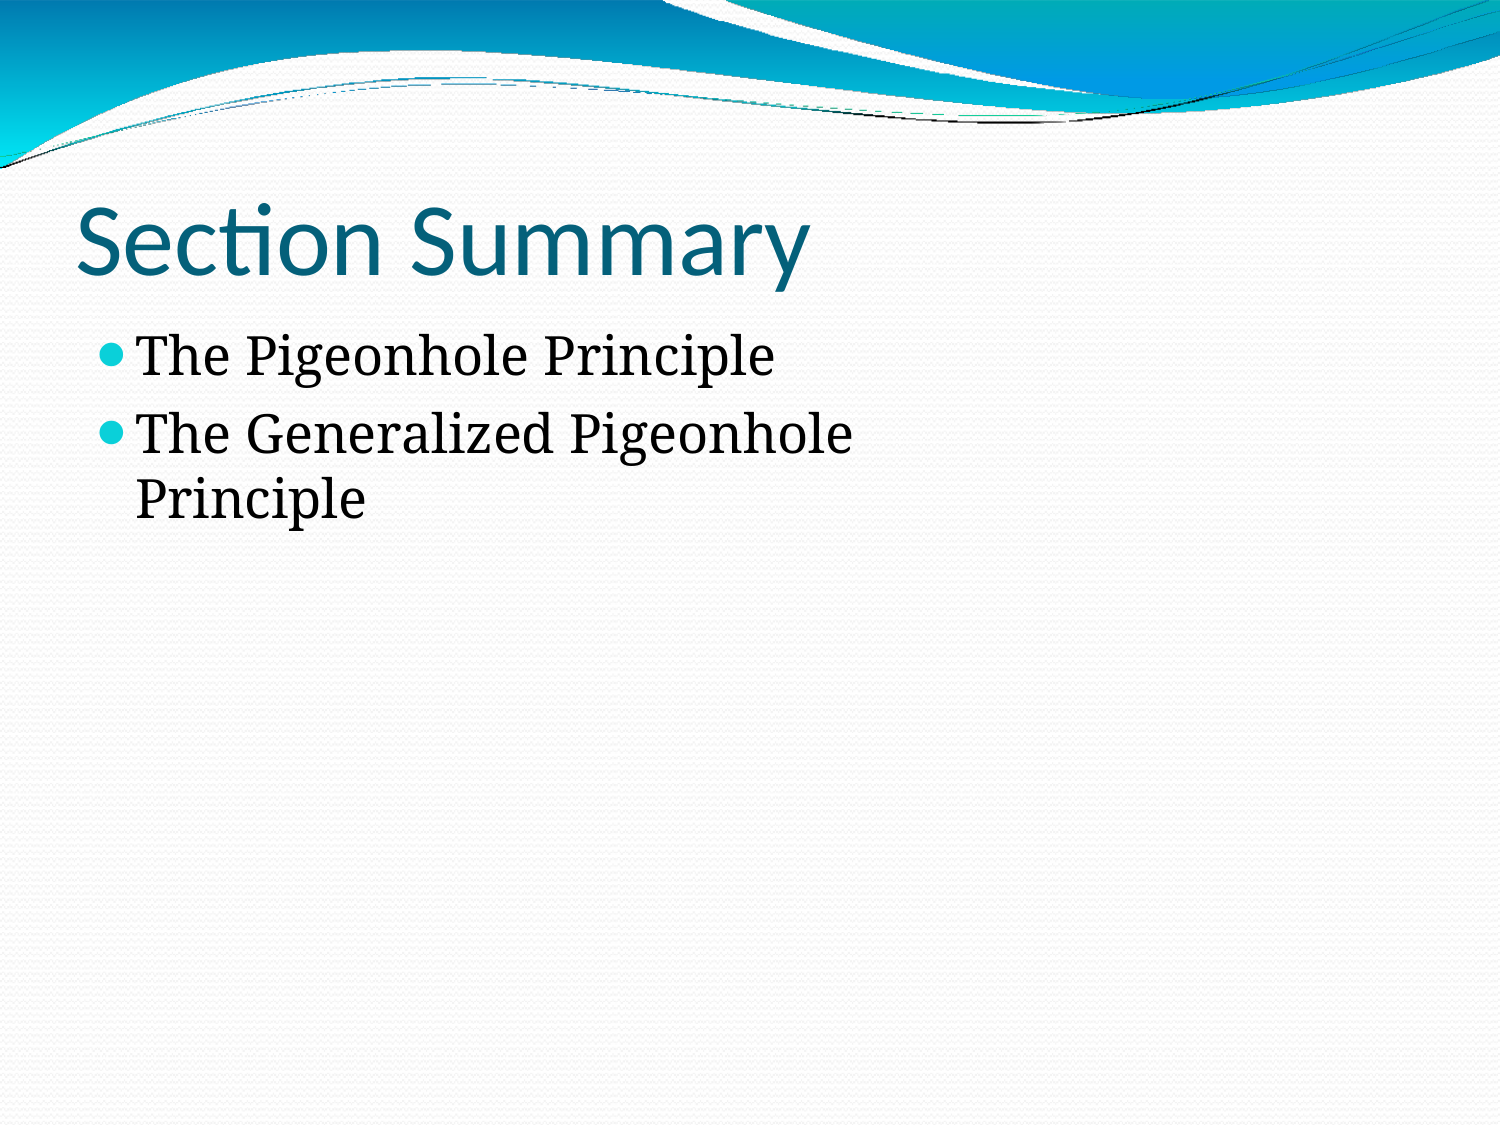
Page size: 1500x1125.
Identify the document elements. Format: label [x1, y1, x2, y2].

text_box [0, 0, 1500, 1125]
